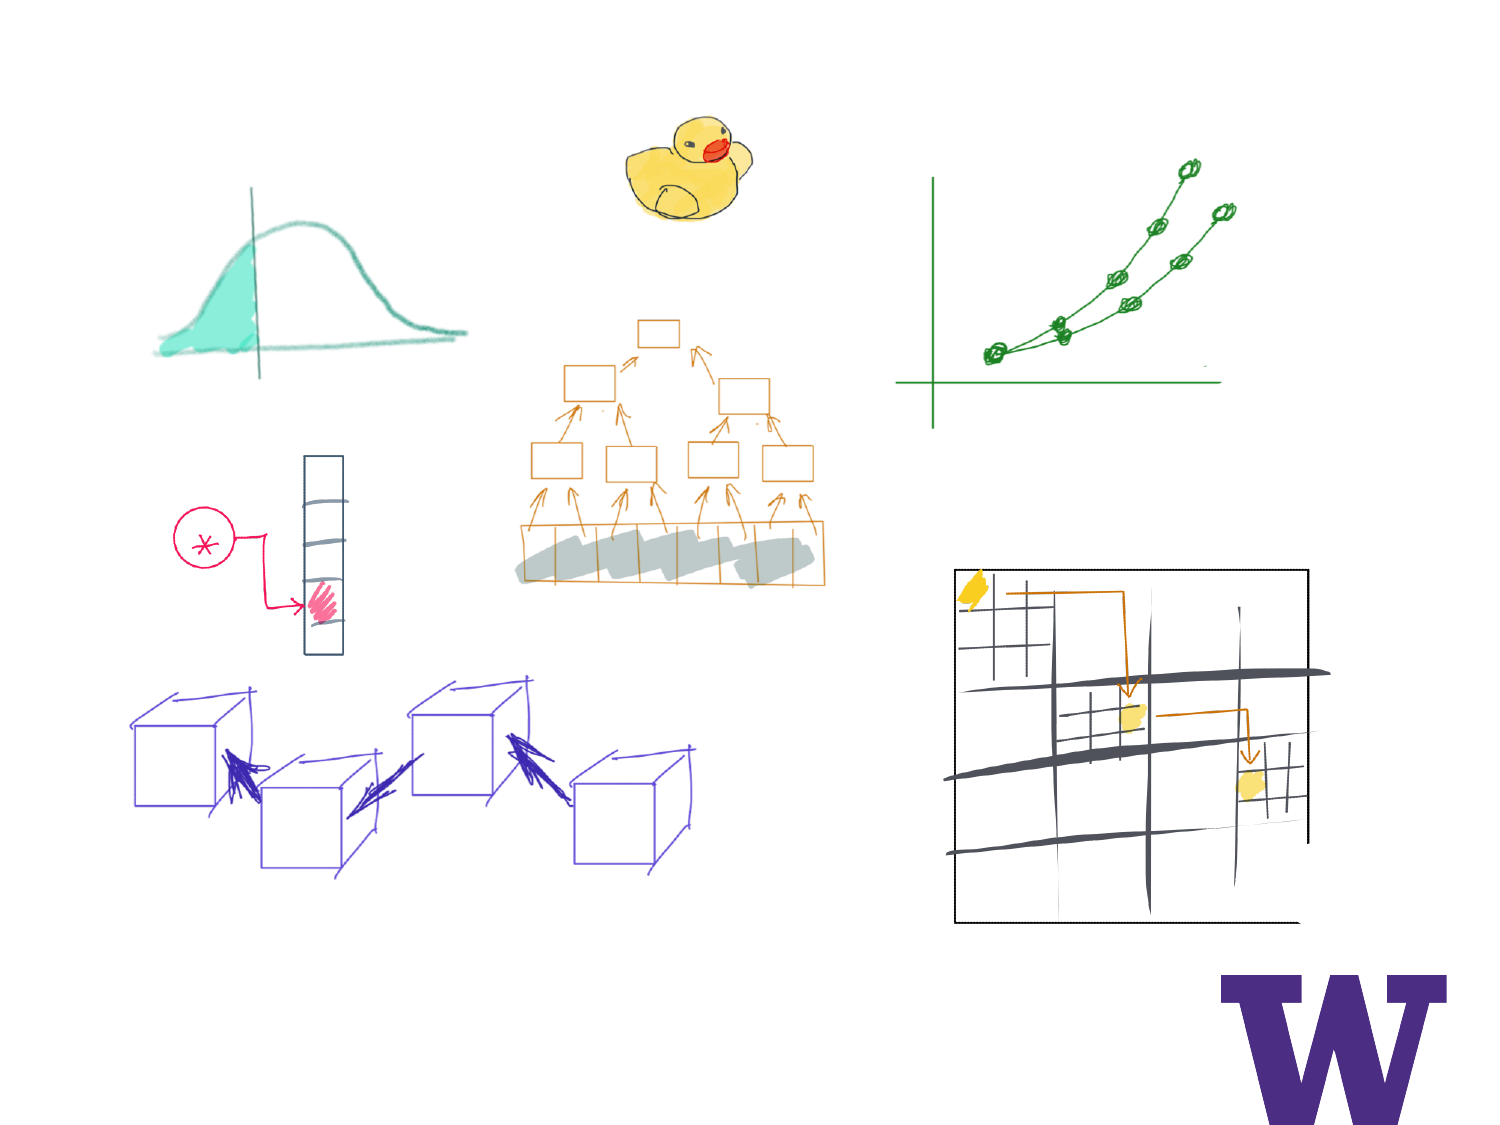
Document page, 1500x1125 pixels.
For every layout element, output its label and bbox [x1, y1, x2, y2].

picture [1221, 975, 1447, 1125]
picture [64, 91, 1339, 953]
